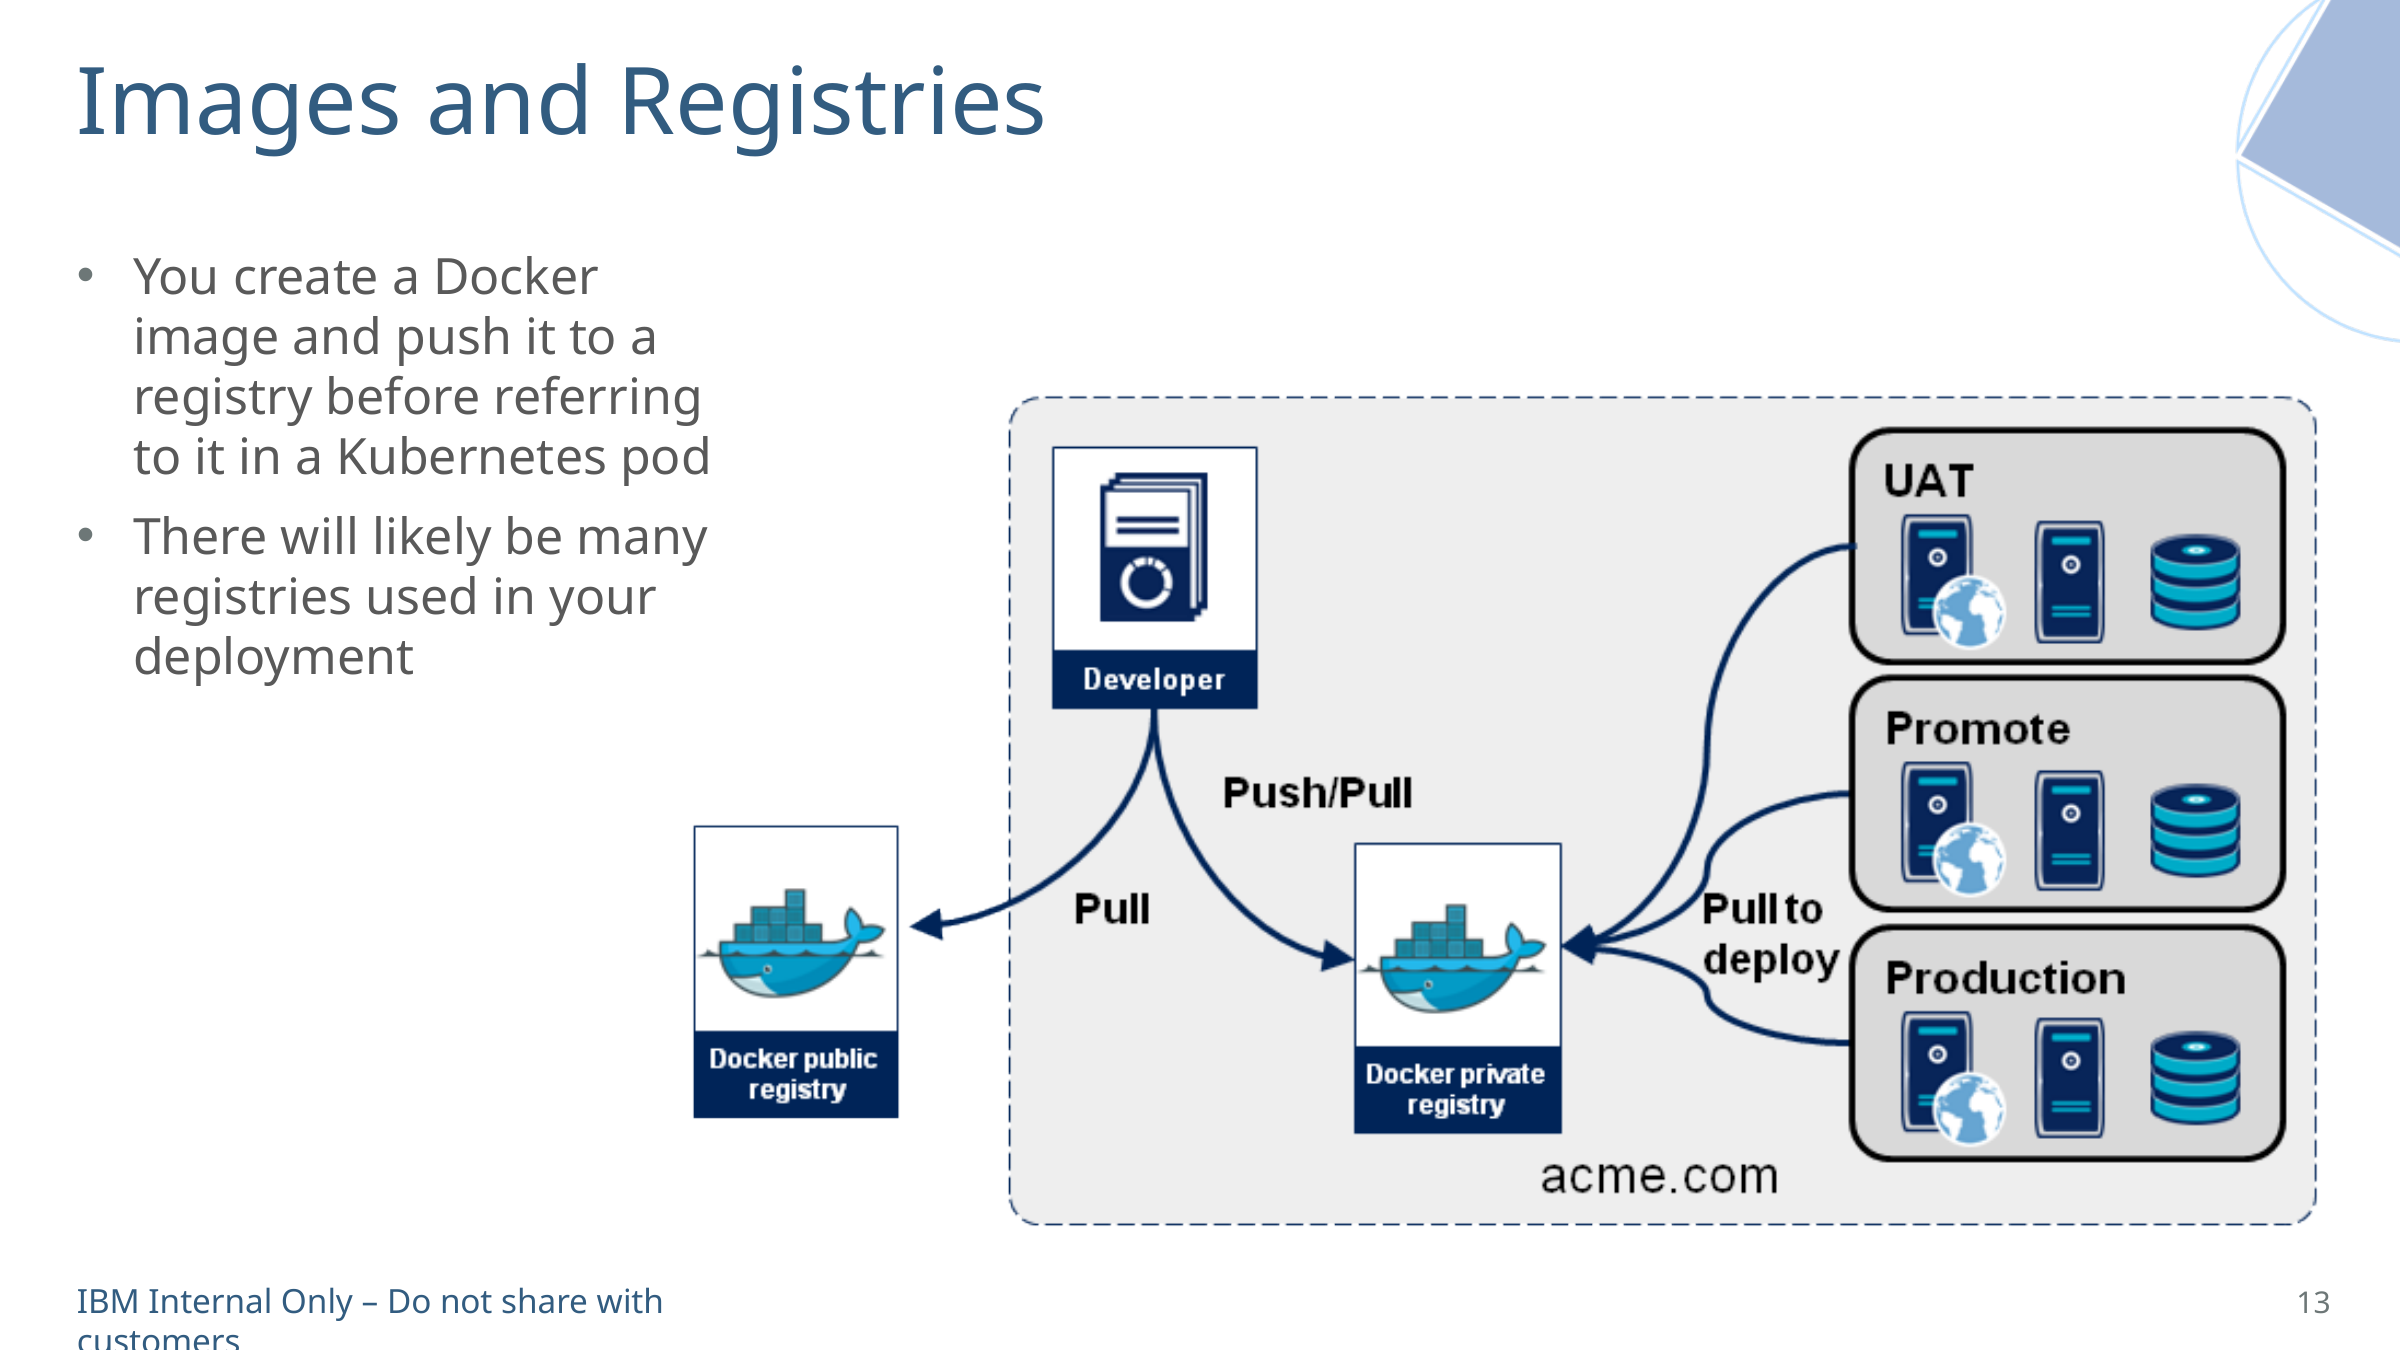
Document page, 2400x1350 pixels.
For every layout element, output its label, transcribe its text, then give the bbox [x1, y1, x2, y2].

title Images and Registries [76, 50, 2220, 224]
picture [661, 366, 2347, 1258]
list You create a Docker image and push it to a registry before referring to it in a Kubernetes pod There will likely be many registries used in your deployment [76, 236, 772, 1237]
slide_number 13 [2240, 1268, 2346, 1340]
